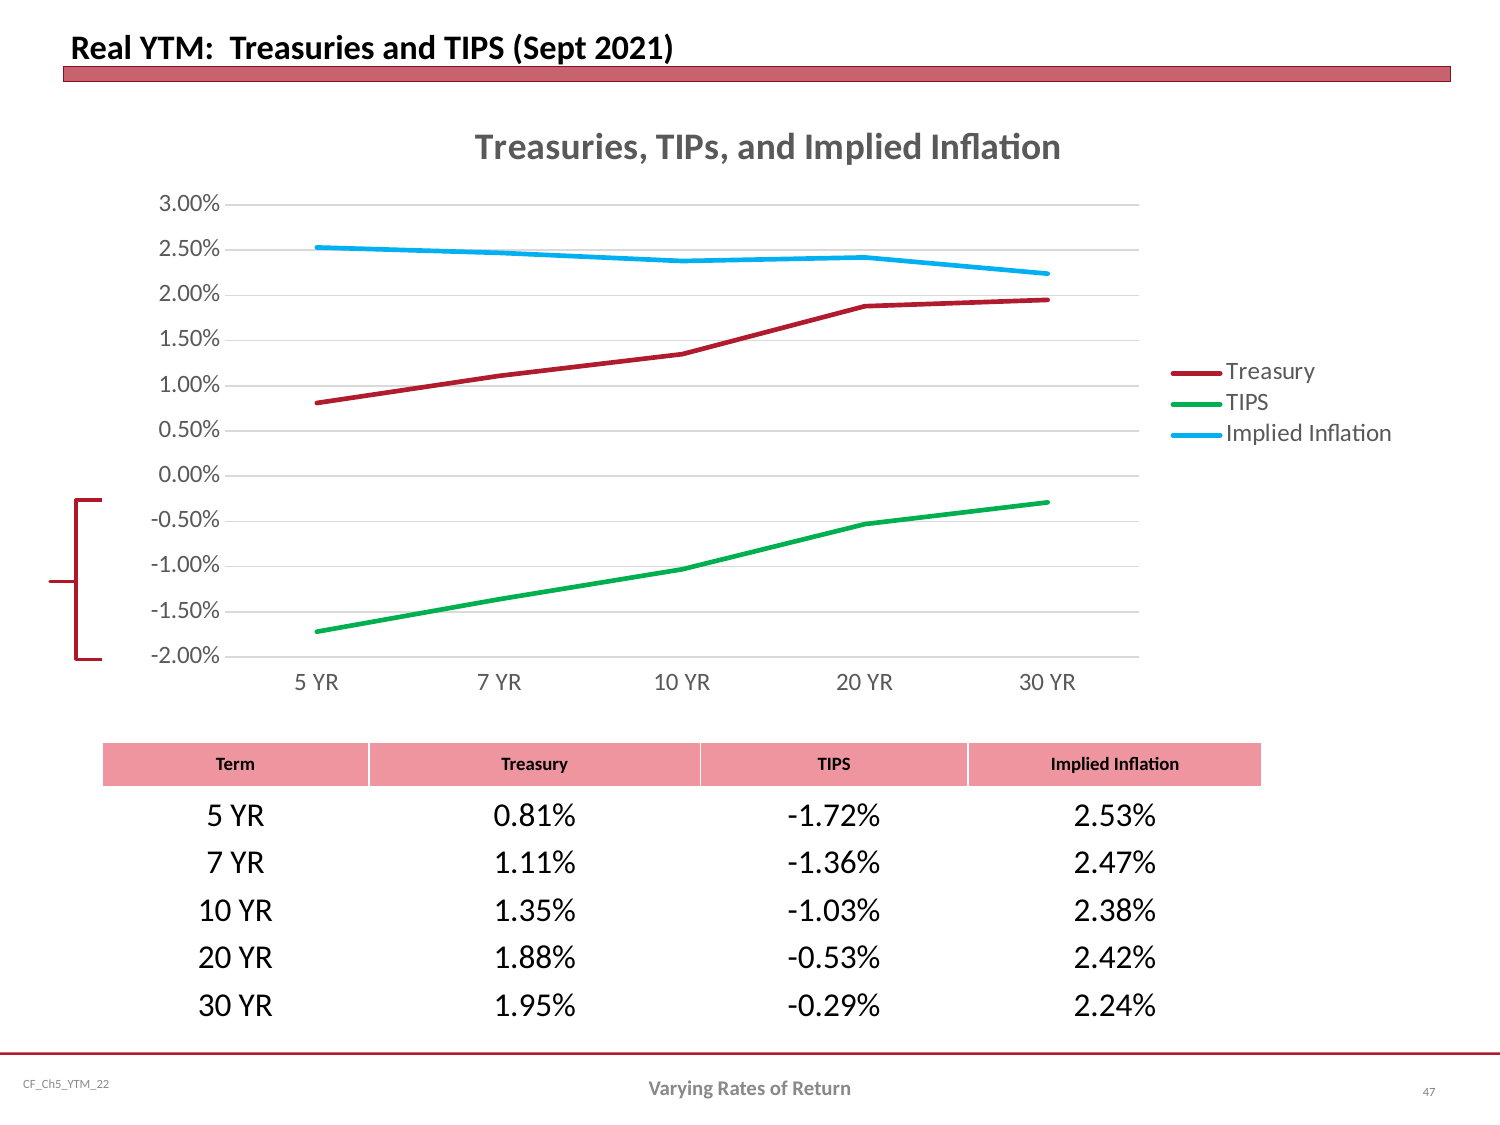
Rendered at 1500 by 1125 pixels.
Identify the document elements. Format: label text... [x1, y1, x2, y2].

table_cell 1.35% [370, 883, 700, 929]
slide_number 47 [1375, 1061, 1451, 1122]
table_cell 0.81% [370, 788, 700, 834]
table_cell 2.53% [969, 788, 1261, 834]
table_cell 5 YR [103, 788, 368, 834]
table_cell -1.03% [701, 883, 967, 929]
table_header Treasury [370, 743, 700, 786]
footer Varying Rates of Return [512, 1056, 988, 1117]
table_cell 2.47% [969, 835, 1261, 881]
table_header Implied Inflation [969, 743, 1261, 786]
table_cell 20 YR [103, 931, 368, 976]
table_cell -1.36% [701, 835, 967, 881]
table_cell 10 YR [103, 883, 368, 929]
table_header TIPS [701, 743, 967, 786]
table_cell -1.72% [701, 788, 967, 834]
text_box [49, 499, 102, 660]
table_cell 30 YR [103, 978, 368, 1024]
table_cell 2.42% [969, 931, 1261, 976]
table_cell 1.88% [370, 931, 700, 976]
table_header Term [103, 743, 368, 786]
title Real YTM: Treasuries and TIPS (Sept 2021) [62, 6, 1451, 67]
table_cell 2.24% [969, 978, 1261, 1024]
table_cell 7 YR [103, 835, 368, 881]
table_cell -0.29% [701, 978, 967, 1024]
table_cell -0.53% [701, 931, 967, 976]
chart [124, 99, 1413, 710]
table_cell 2.38% [969, 883, 1261, 929]
table_cell 1.11% [370, 835, 700, 881]
table_cell 1.95% [370, 978, 700, 1024]
